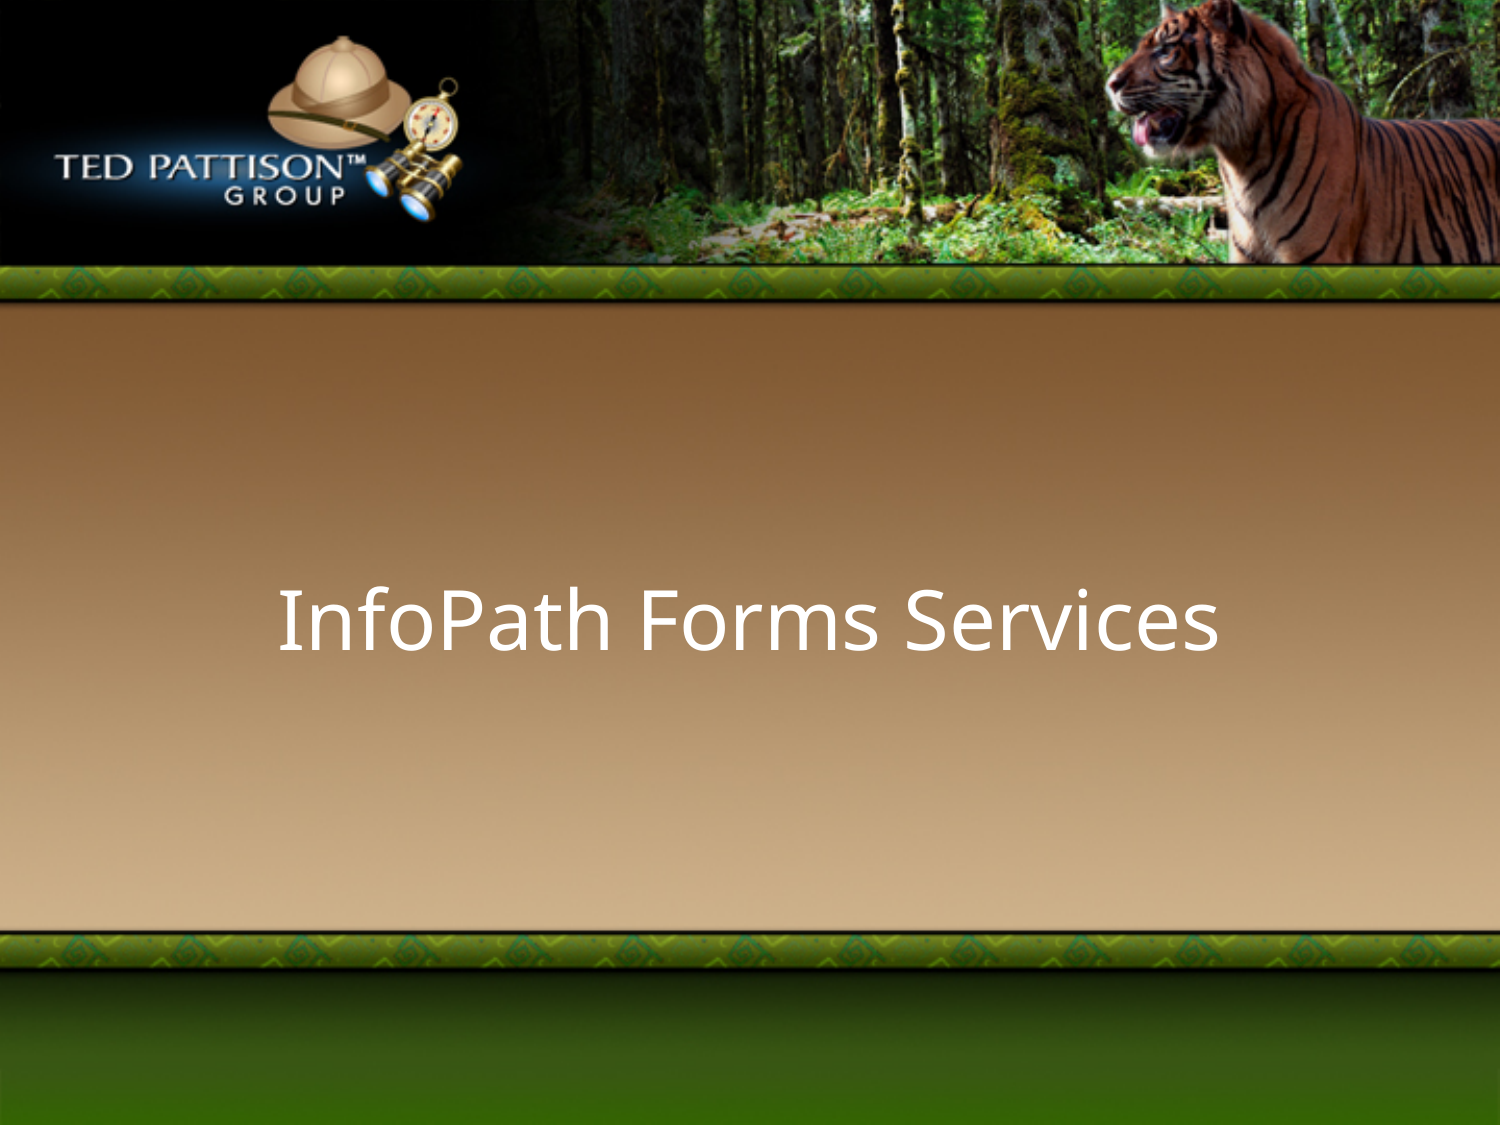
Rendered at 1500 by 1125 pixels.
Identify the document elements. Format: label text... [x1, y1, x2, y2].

picture [0, 0, 1500, 1125]
title InfoPath Forms Services [49, 433, 1451, 676]
